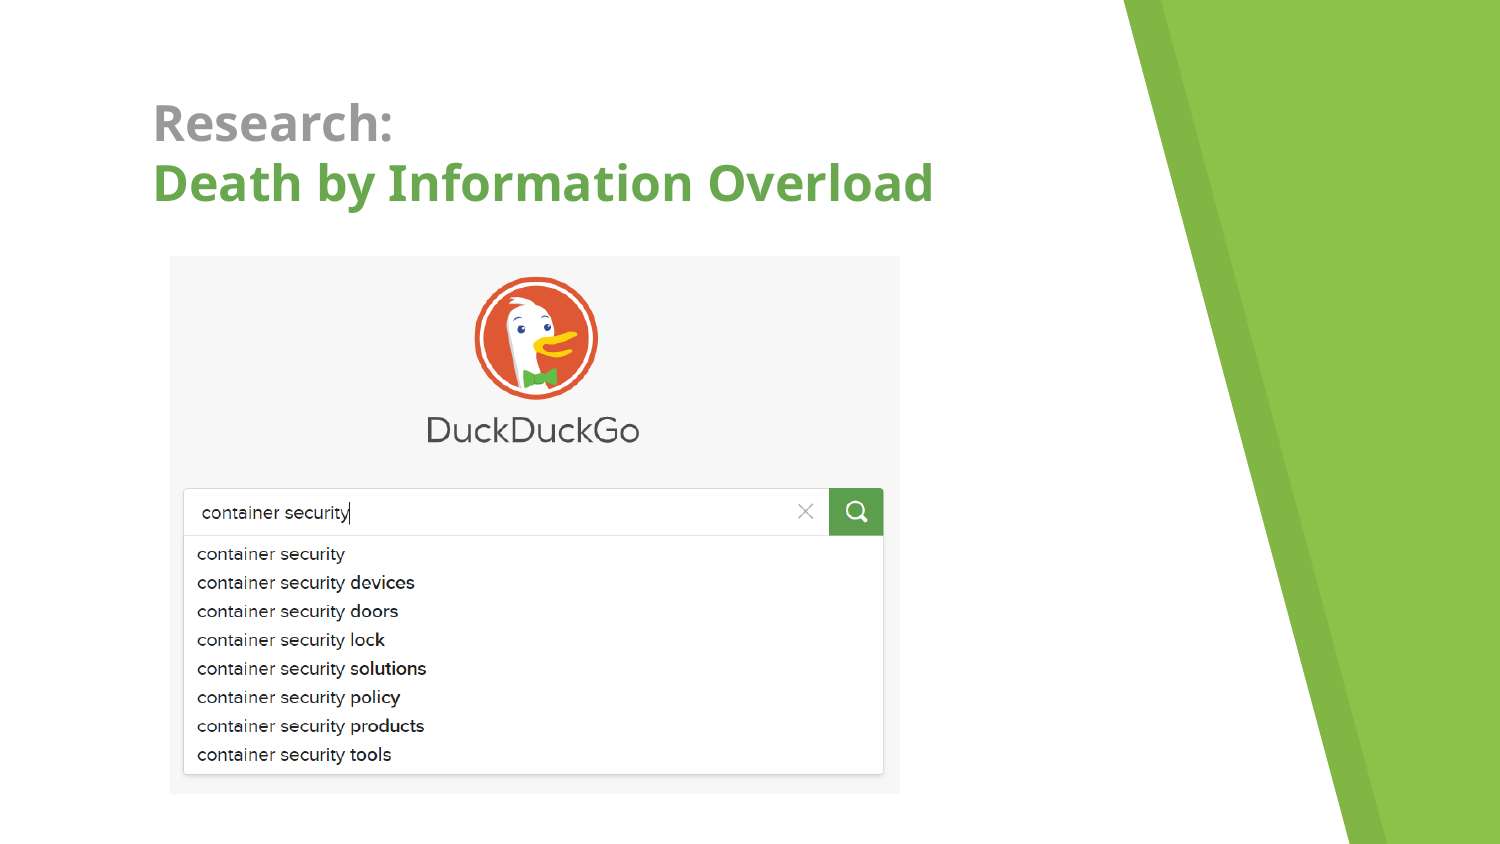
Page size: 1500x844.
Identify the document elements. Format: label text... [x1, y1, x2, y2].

title Research: Death by Information Overload [137, 146, 1011, 227]
picture [169, 256, 900, 794]
